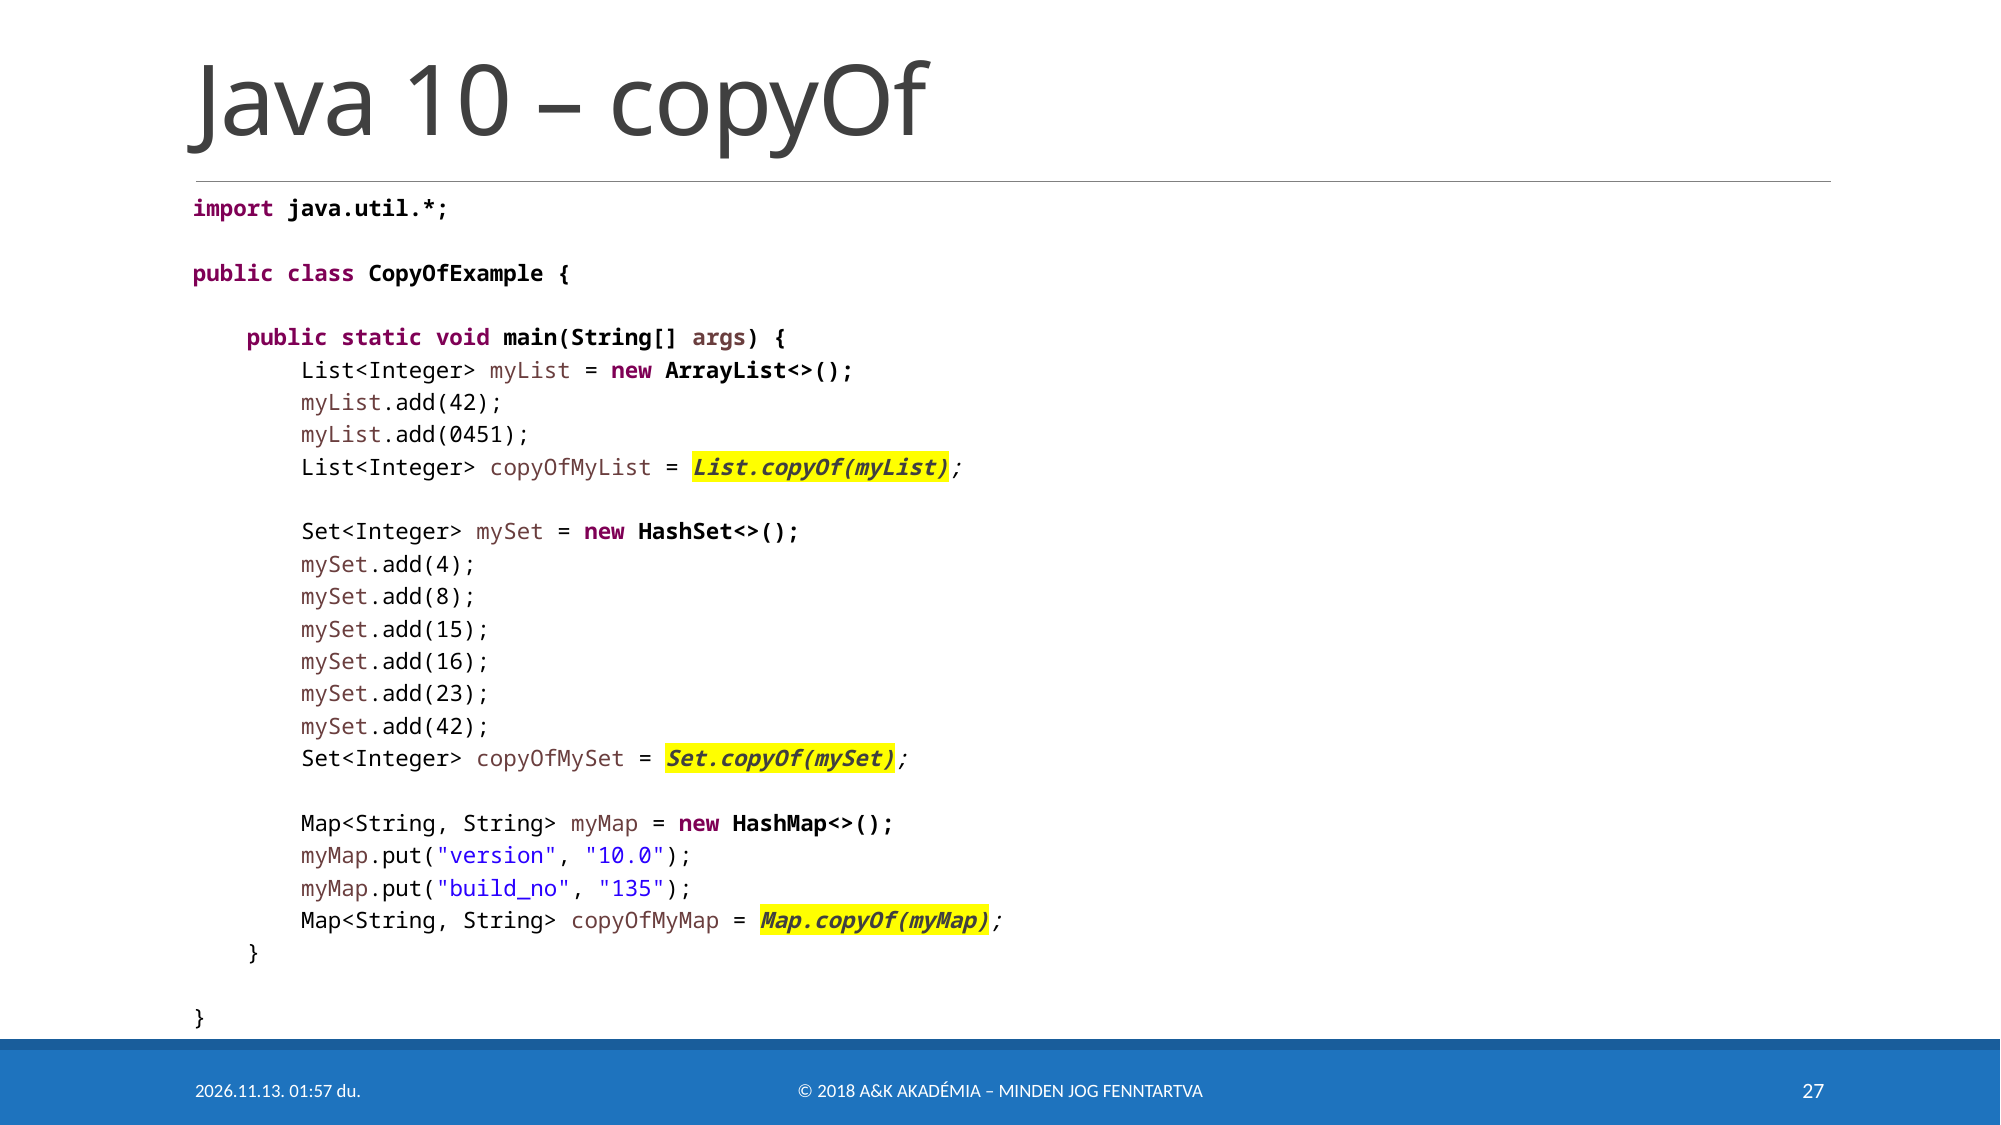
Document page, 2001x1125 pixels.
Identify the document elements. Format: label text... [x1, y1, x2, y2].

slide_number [180, 1059, 586, 1120]
title Java 10 – copyOf [180, 47, 1830, 163]
list import java.util.*; public class CopyOfExample { public static void main(String[] args) { List<Integer> myList = new ArrayList<>(); myList.add(42); myList.add(0451); List<Integer> copyOfMyList = List.copyOf(myList); Set<Integer> mySet = new HashSet<>(); mySet.add(4); mySet.add(8); mySet.add(15); mySet.add(16); mySet.add(23); mySet.add(42); Set<Integer> copyOfMySet = Set.copyOf(mySet); Map<String, String> myMap = new HashMap<>(); myMap.put("version", "10.0"); myMap.put("build_no", "135"); Map<String, String> copyOfMyMap = Map.copyOf(myMap); } } [180, 181, 1830, 1042]
slide_number 27 [1624, 1059, 1840, 1120]
footer © 2018 A&K Akadémia – Minden Jog Fenntartva [604, 1059, 1396, 1120]
